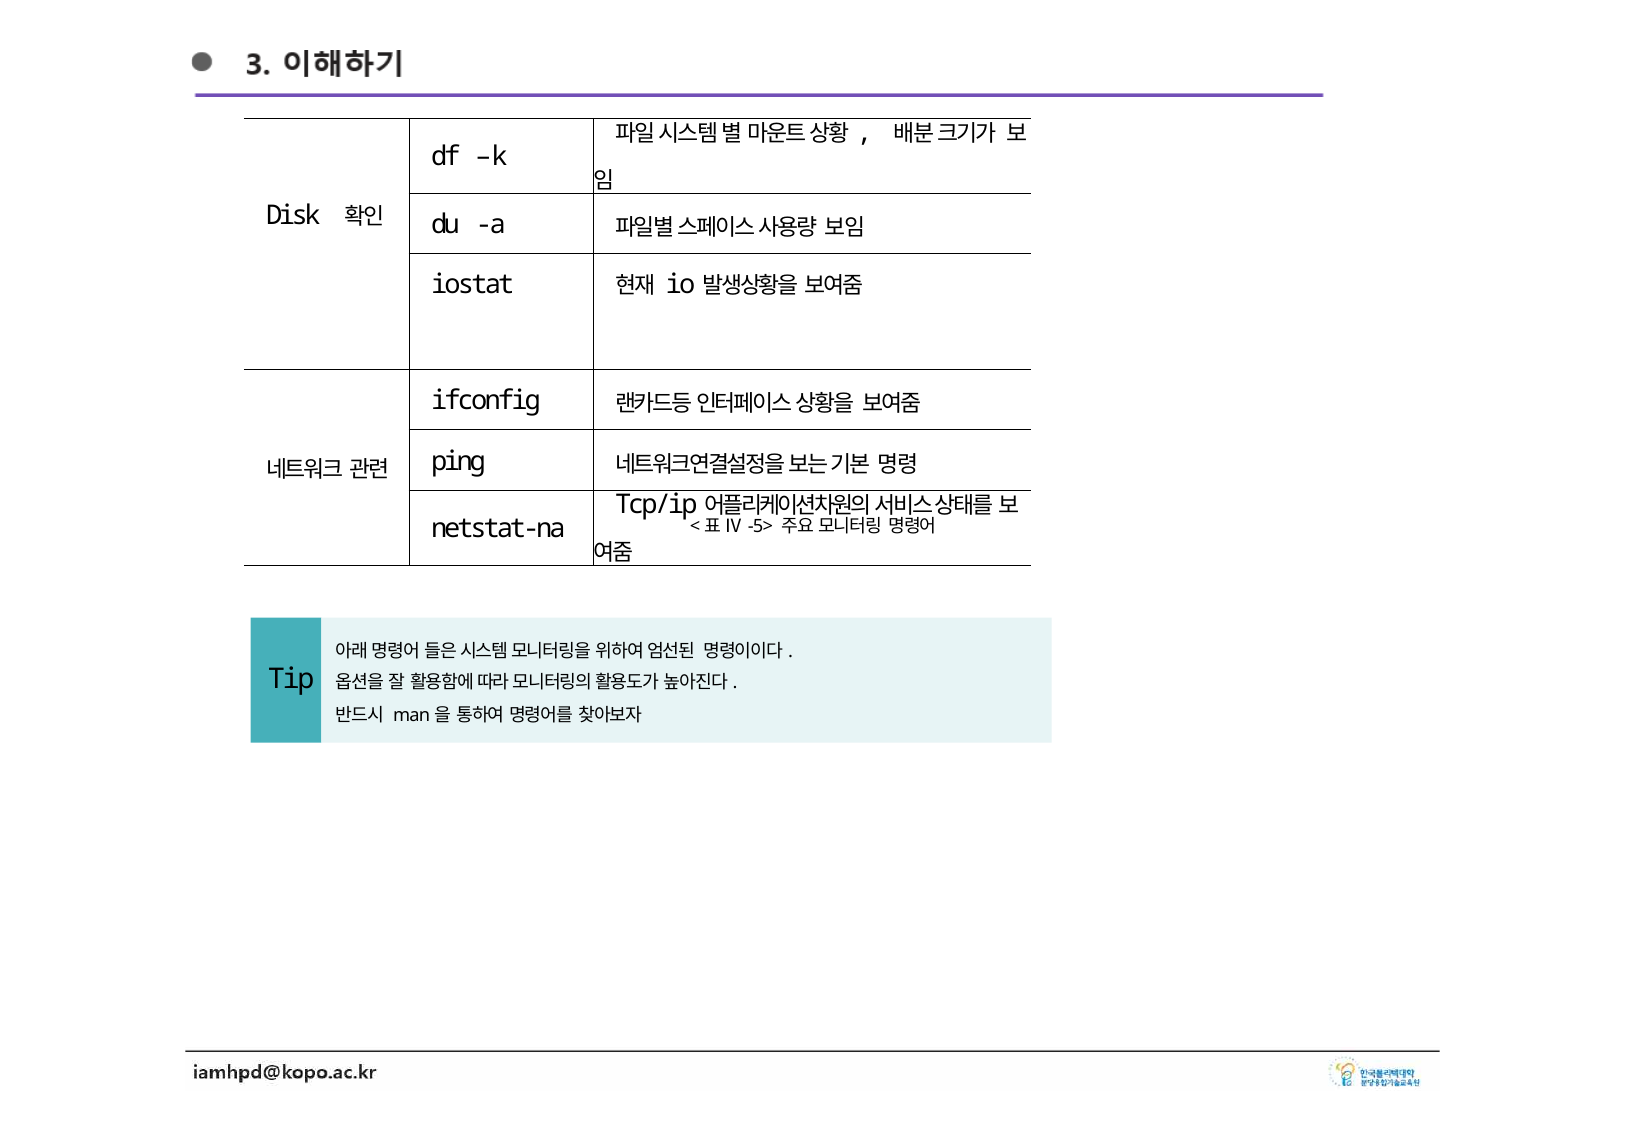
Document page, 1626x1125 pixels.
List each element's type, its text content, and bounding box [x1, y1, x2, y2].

table_header 파일 시스템 별 마운트 상황, 배분 크기가 보 임 [594, 119, 1031, 193]
picture [191, 50, 1324, 97]
table_cell ifconfig [410, 370, 593, 429]
picture [185, 1047, 1440, 1091]
table_cell 네트워크 관련 [244, 370, 409, 565]
table_header Disk 확인 [244, 119, 409, 369]
table_cell netstat-na [410, 491, 593, 565]
table_cell 현재 io발생상황을 보여줌 [594, 254, 1031, 369]
text_box [321, 617, 1052, 743]
text_box 아래 명령어 들은 시스템 모니터링을 위하여 엄선된 명령이이다. Tip 옵션을 잘 활용함에 따라 모니터링의 활용도가 높아진다. 반드시 man을 통하여 명령어를 찾아보자 [266, 637, 855, 725]
text_box [250, 617, 321, 743]
table_cell Tcp/ip어플리케이션차원의 서비스 상태를 보 여줌 [594, 491, 1031, 565]
table_header df –k [410, 119, 593, 193]
table_cell 랜카드등 인터페이스 상황을 보여줌 [594, 370, 1031, 429]
table_cell ping [410, 430, 593, 490]
table_cell iostat [410, 254, 593, 369]
table_cell 파일별 스페이스 사용량 보임 [594, 194, 1031, 253]
table_cell du -a [410, 194, 593, 253]
table_cell 네트워크연결설정을 보는 기본 명령 [594, 430, 1031, 490]
